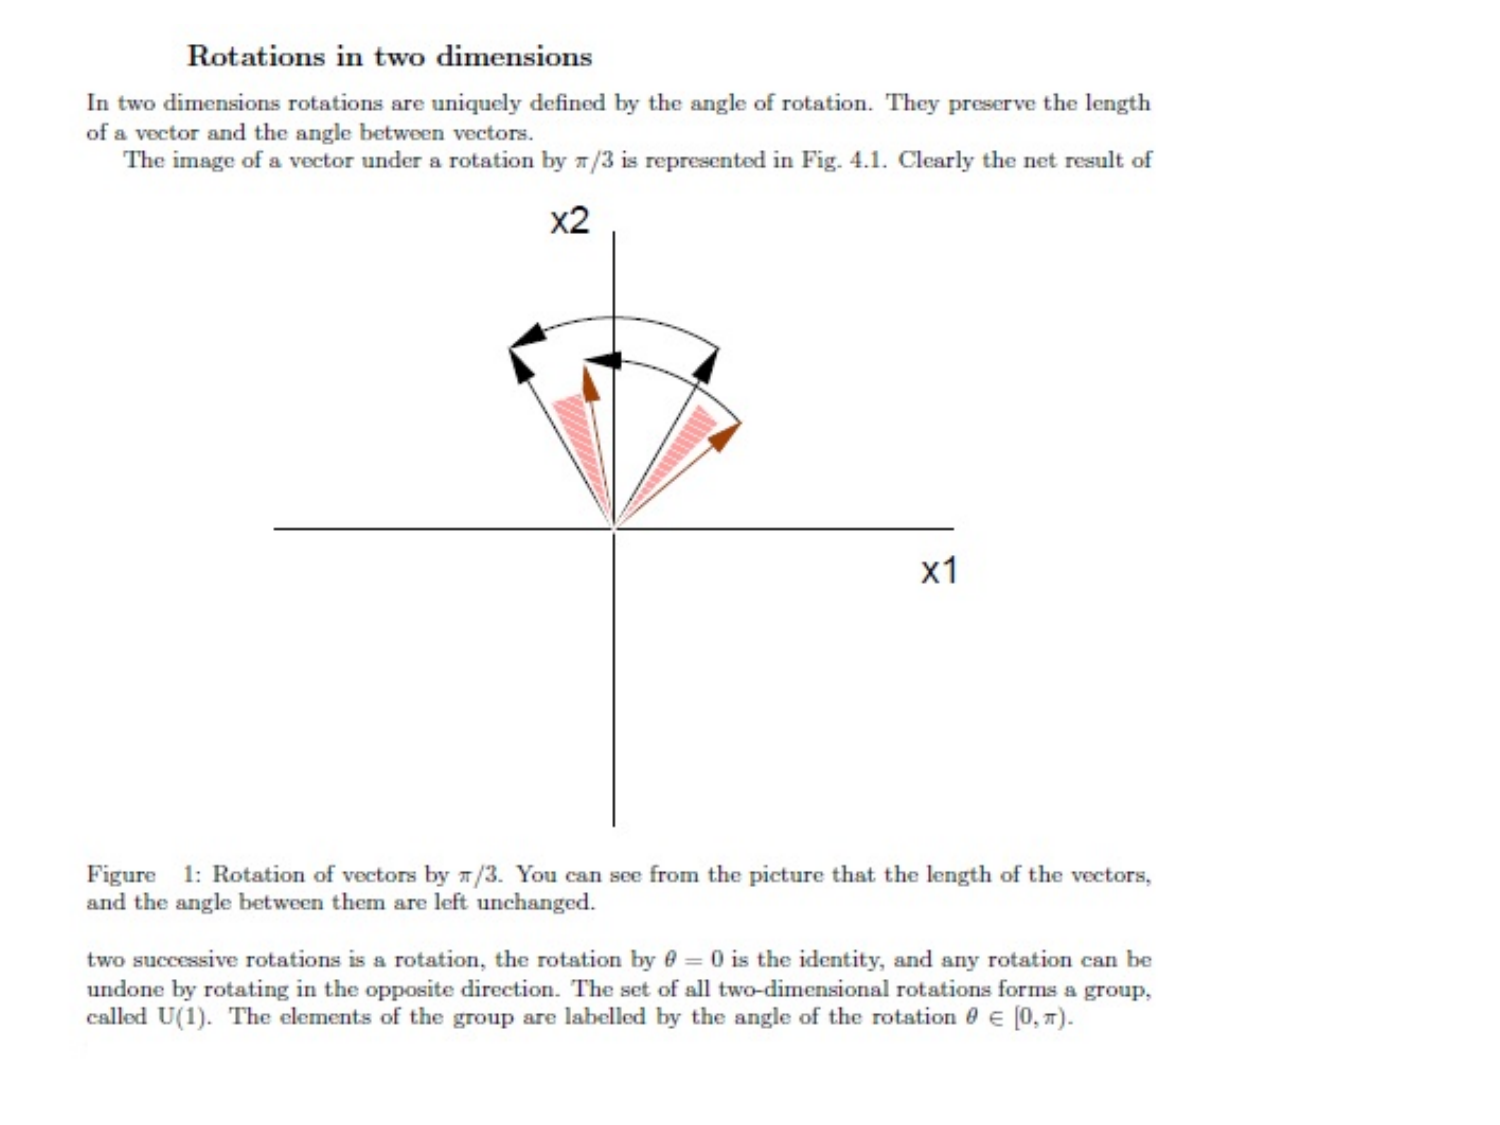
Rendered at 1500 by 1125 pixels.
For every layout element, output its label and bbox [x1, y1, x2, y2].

list [37, 24, 1248, 1102]
